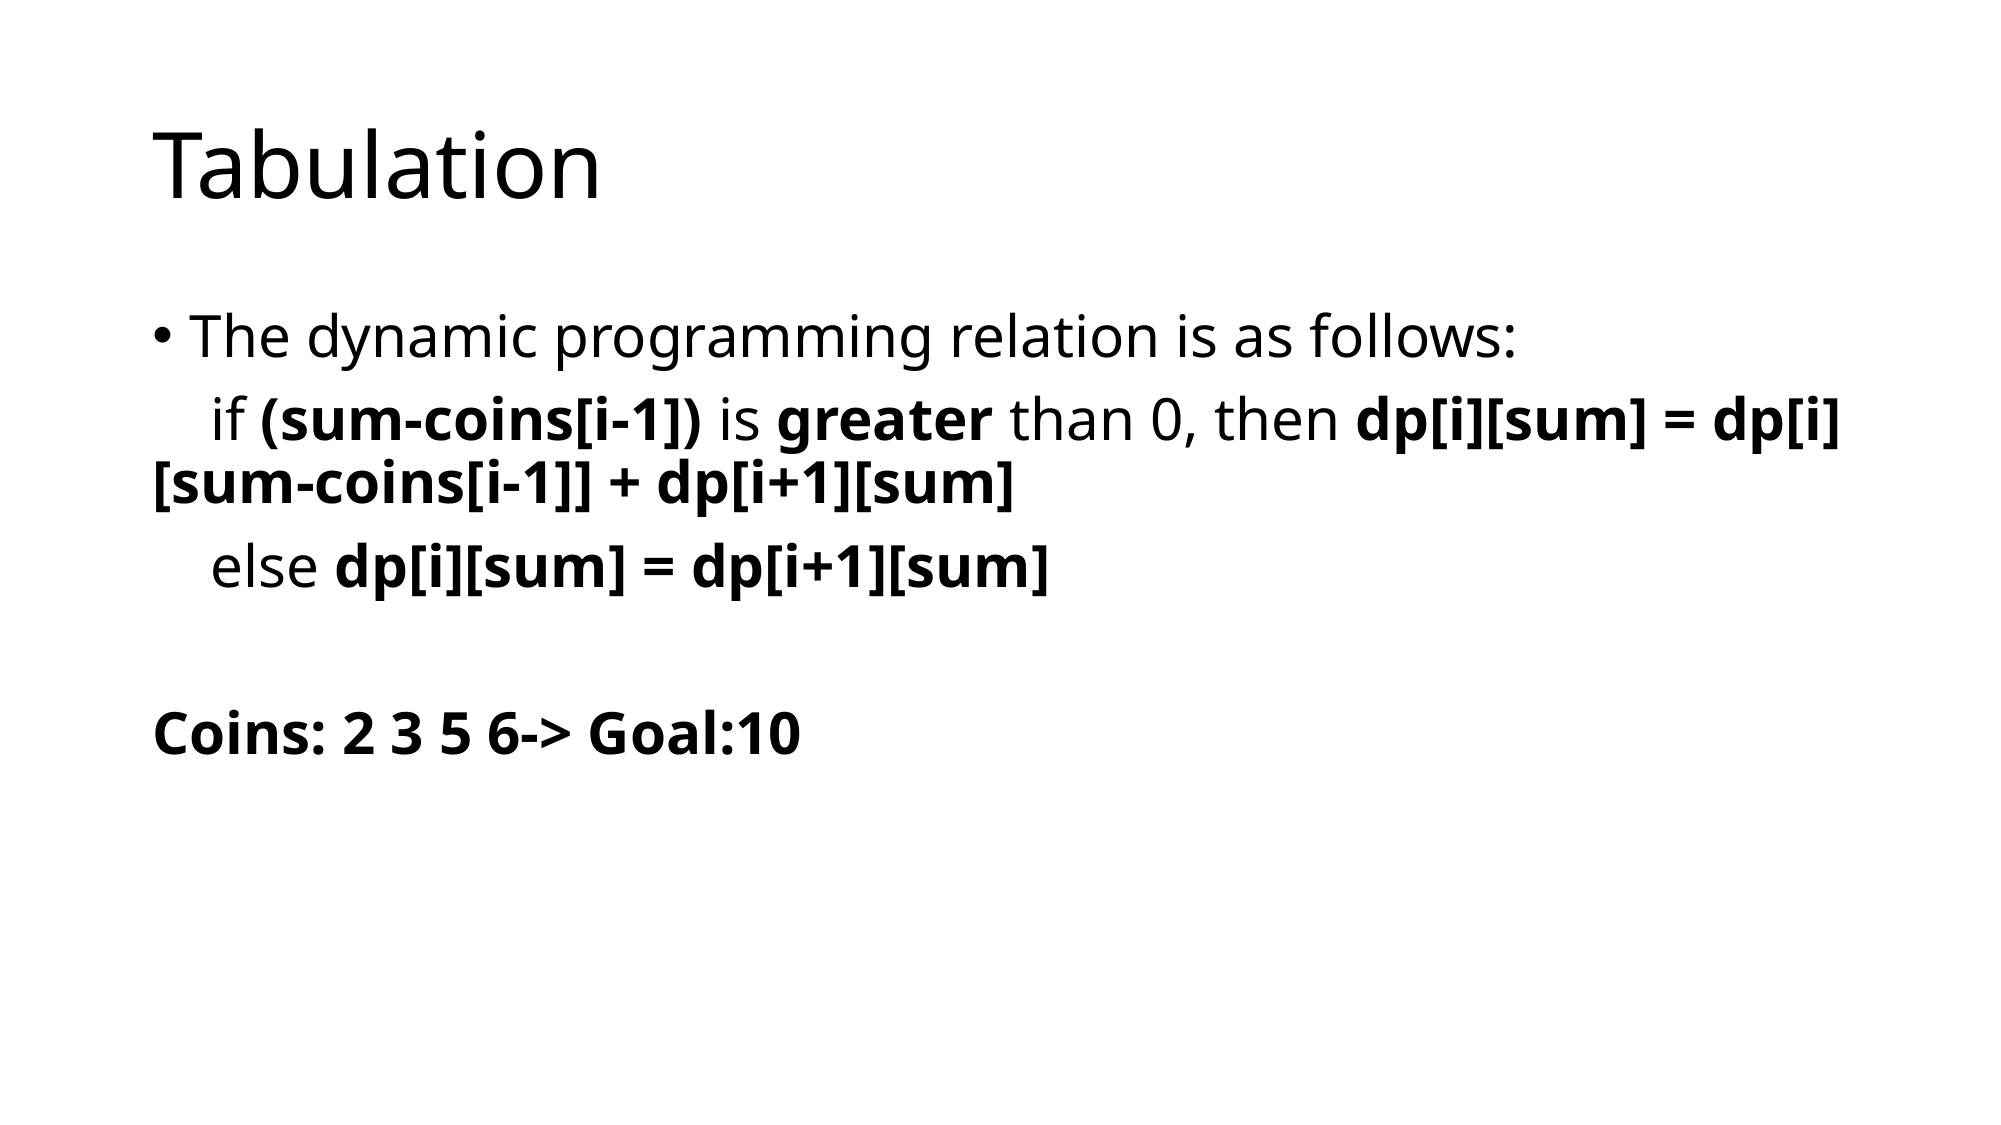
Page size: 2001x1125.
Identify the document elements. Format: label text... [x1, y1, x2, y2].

title Tabulation [137, 59, 1863, 278]
list The dynamic programming relation is as follows: if (sum-coins[i-1]) is greater than 0, then dp[i][sum] = dp[i][sum-coins[i-1]] + dp[i+1][sum] else dp[i][sum] = dp[i+1][sum] Coins: 2 3 5 6-> Goal:10 [137, 299, 1863, 1014]
